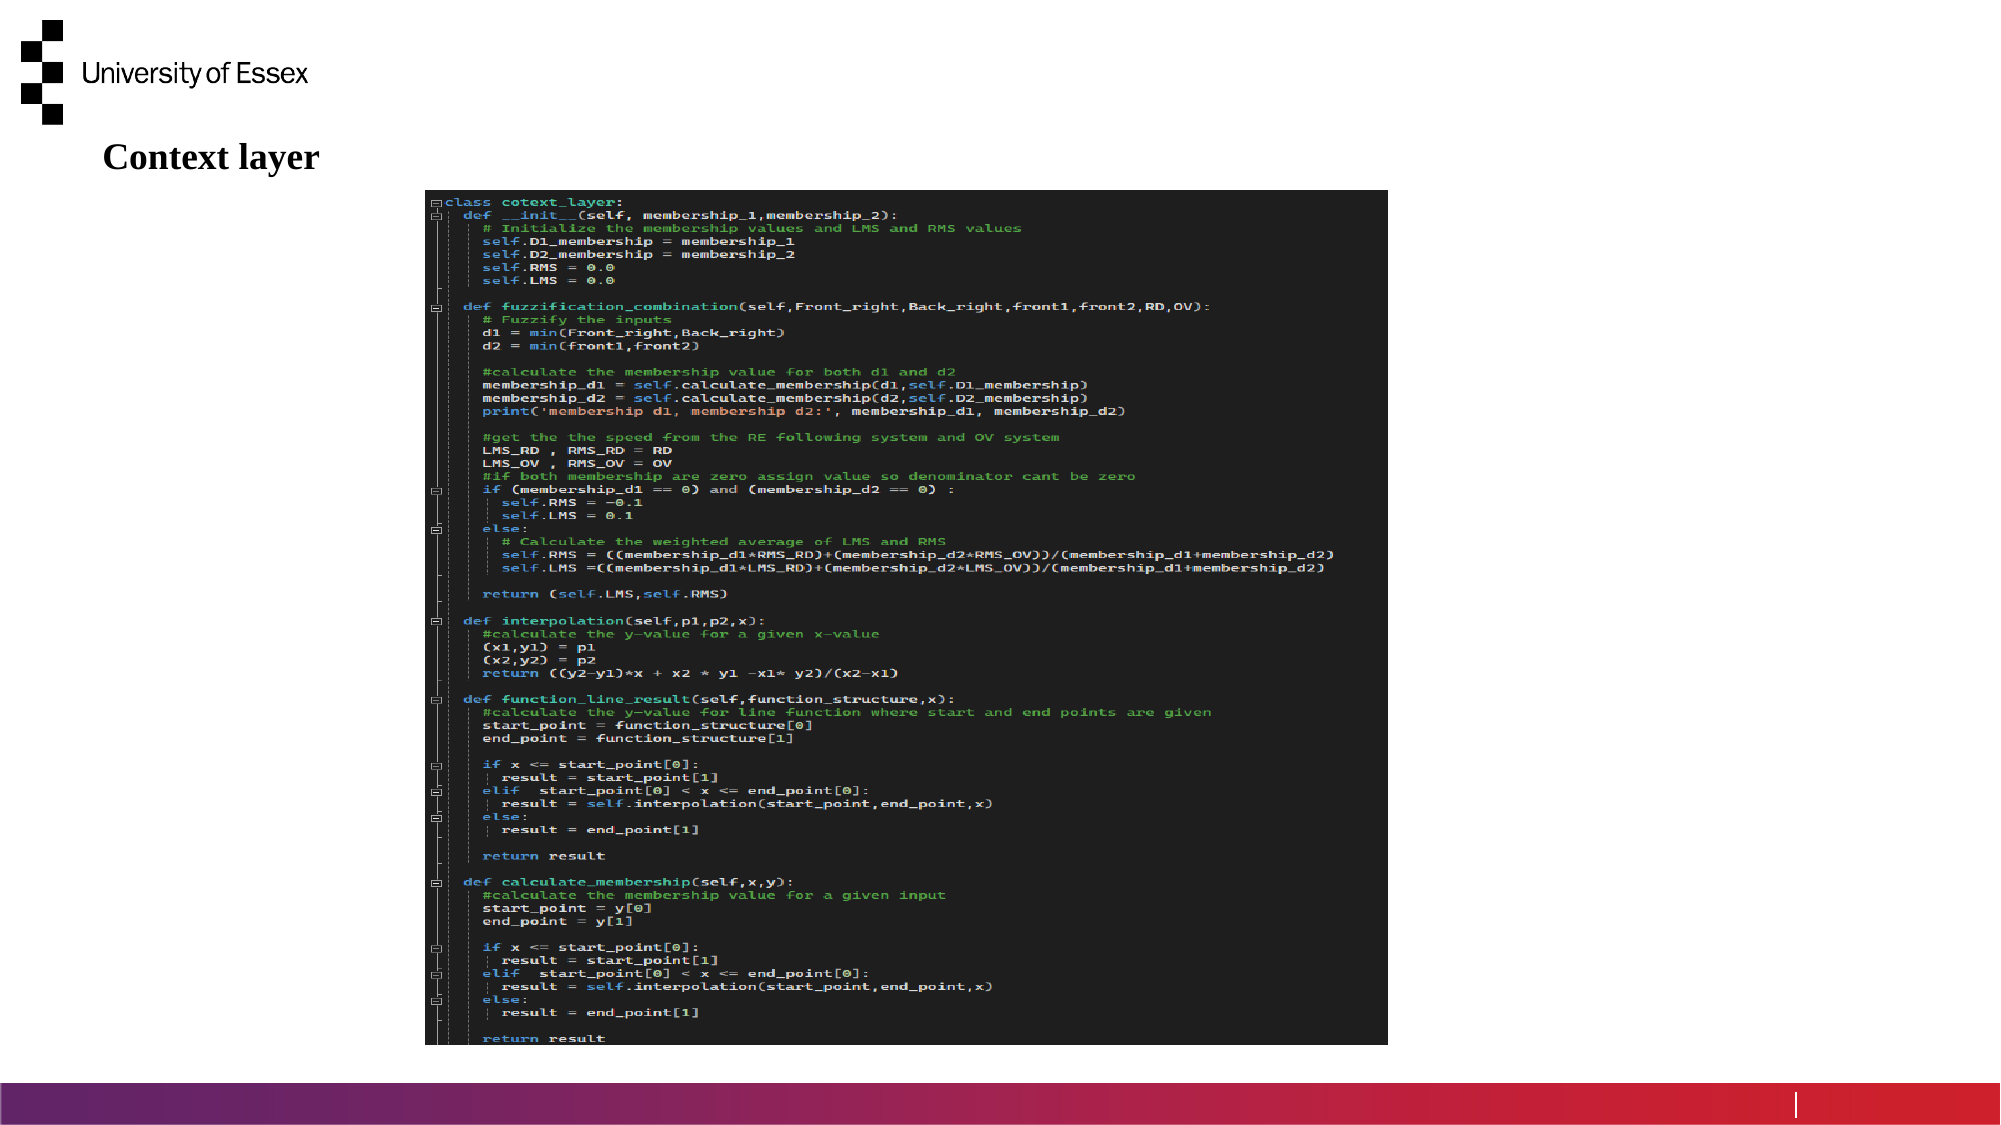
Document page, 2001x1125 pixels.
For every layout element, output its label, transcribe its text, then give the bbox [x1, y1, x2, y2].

picture [0, 1083, 2000, 1125]
picture [424, 190, 1388, 1045]
picture [21, 20, 308, 125]
text_box Context layer [87, 124, 663, 185]
